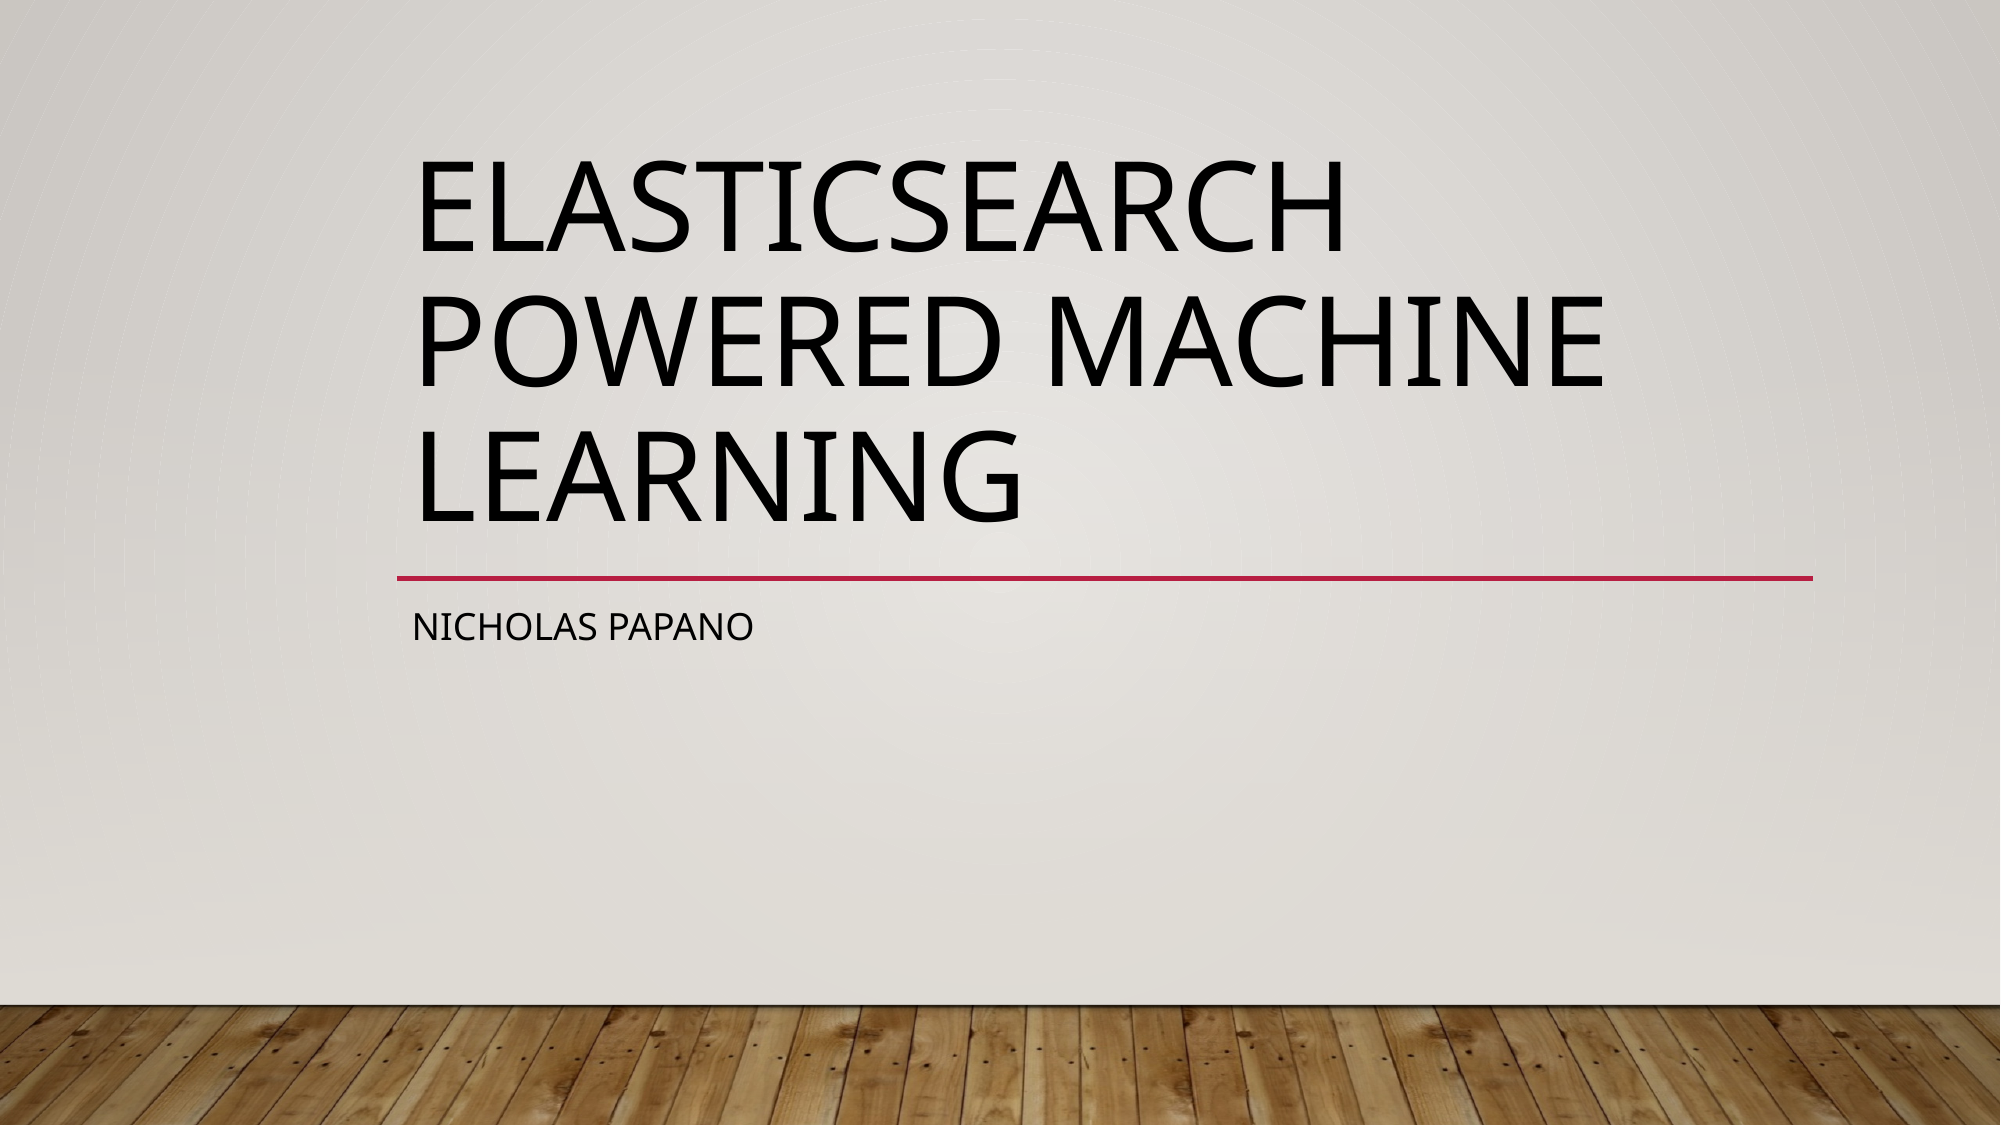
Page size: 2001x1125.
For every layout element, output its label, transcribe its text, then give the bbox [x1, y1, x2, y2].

title ElasticSearch Powered Machine Learning [396, 131, 1814, 549]
subtitle Nicholas Papano [396, 579, 1814, 740]
picture [0, 1005, 2000, 1125]
